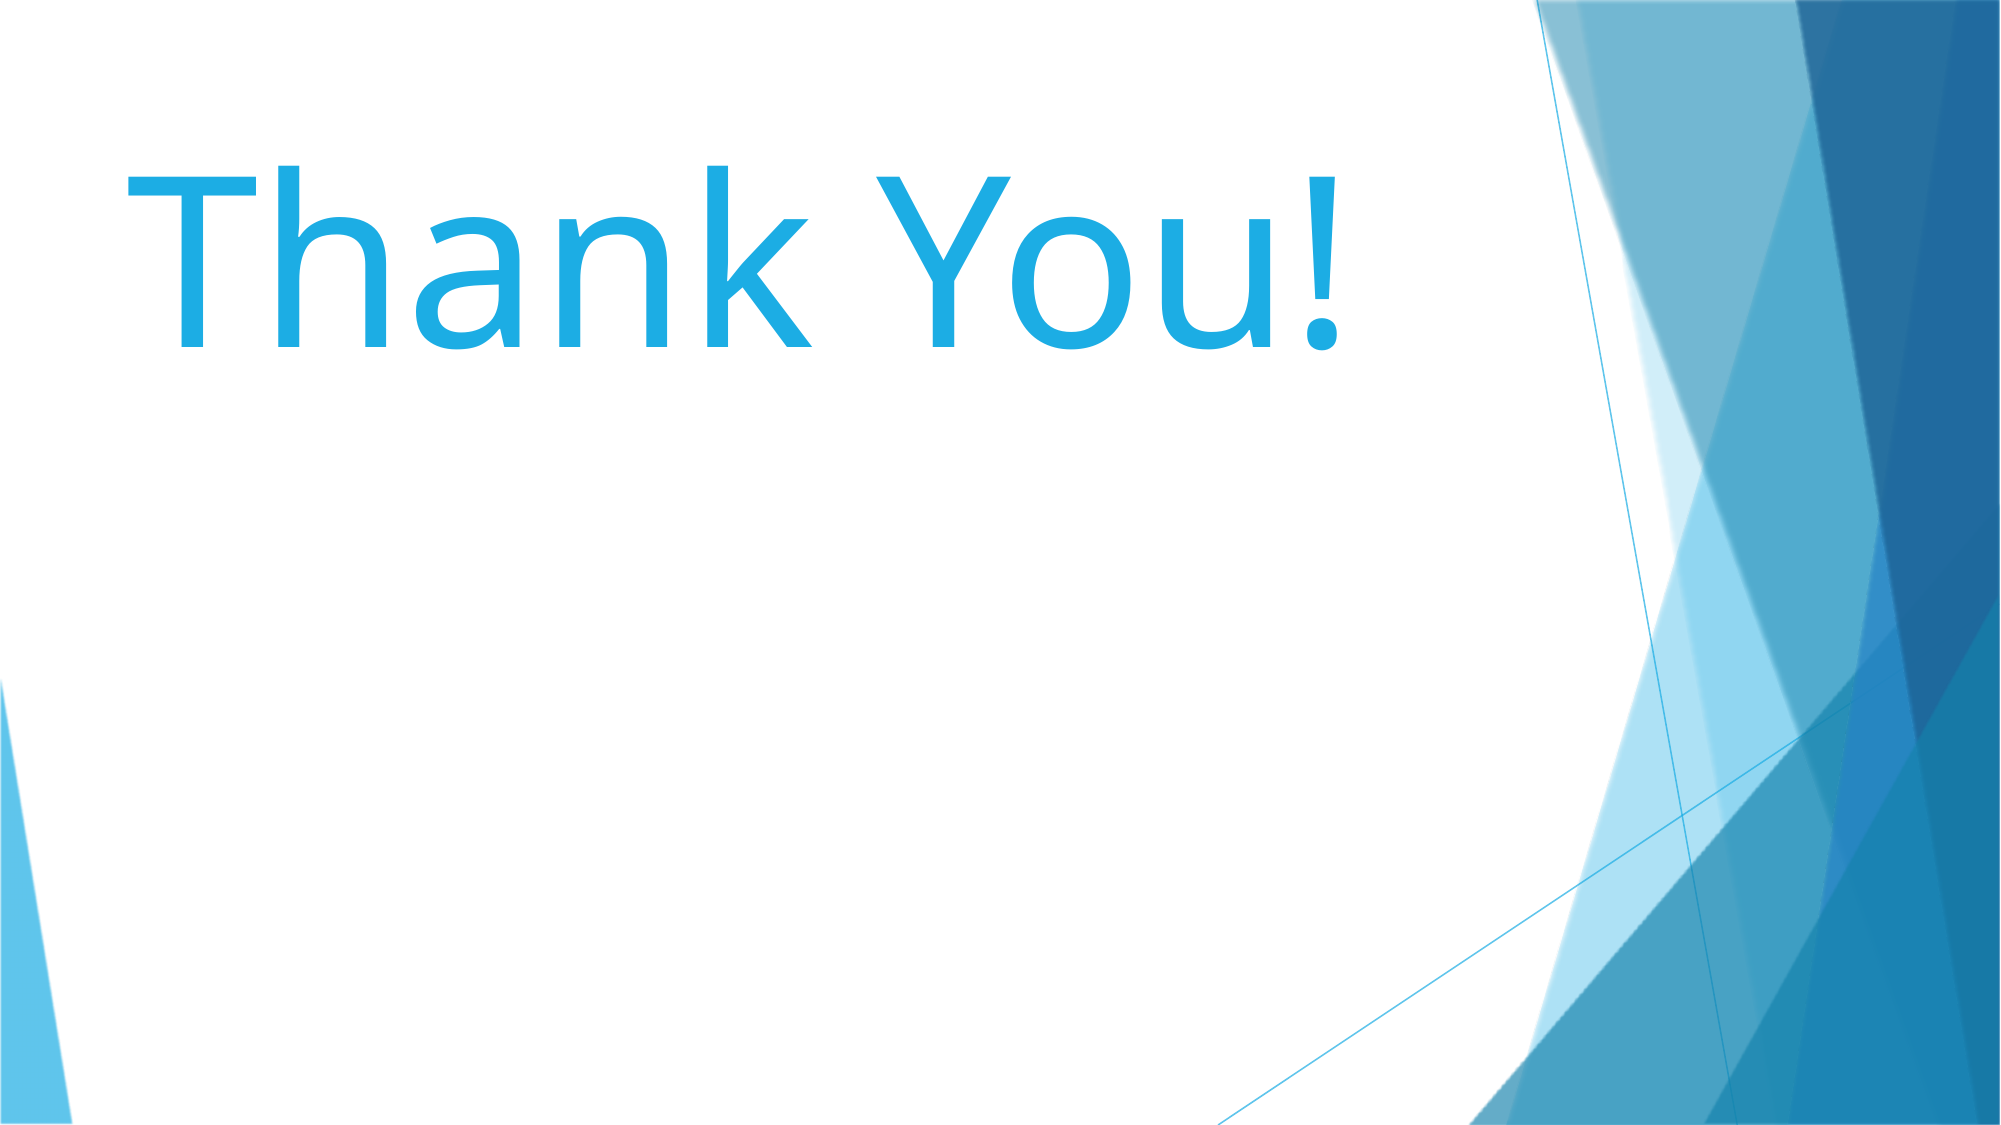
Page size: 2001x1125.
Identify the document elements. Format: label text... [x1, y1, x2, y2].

title Thank You! [111, 101, 1522, 593]
